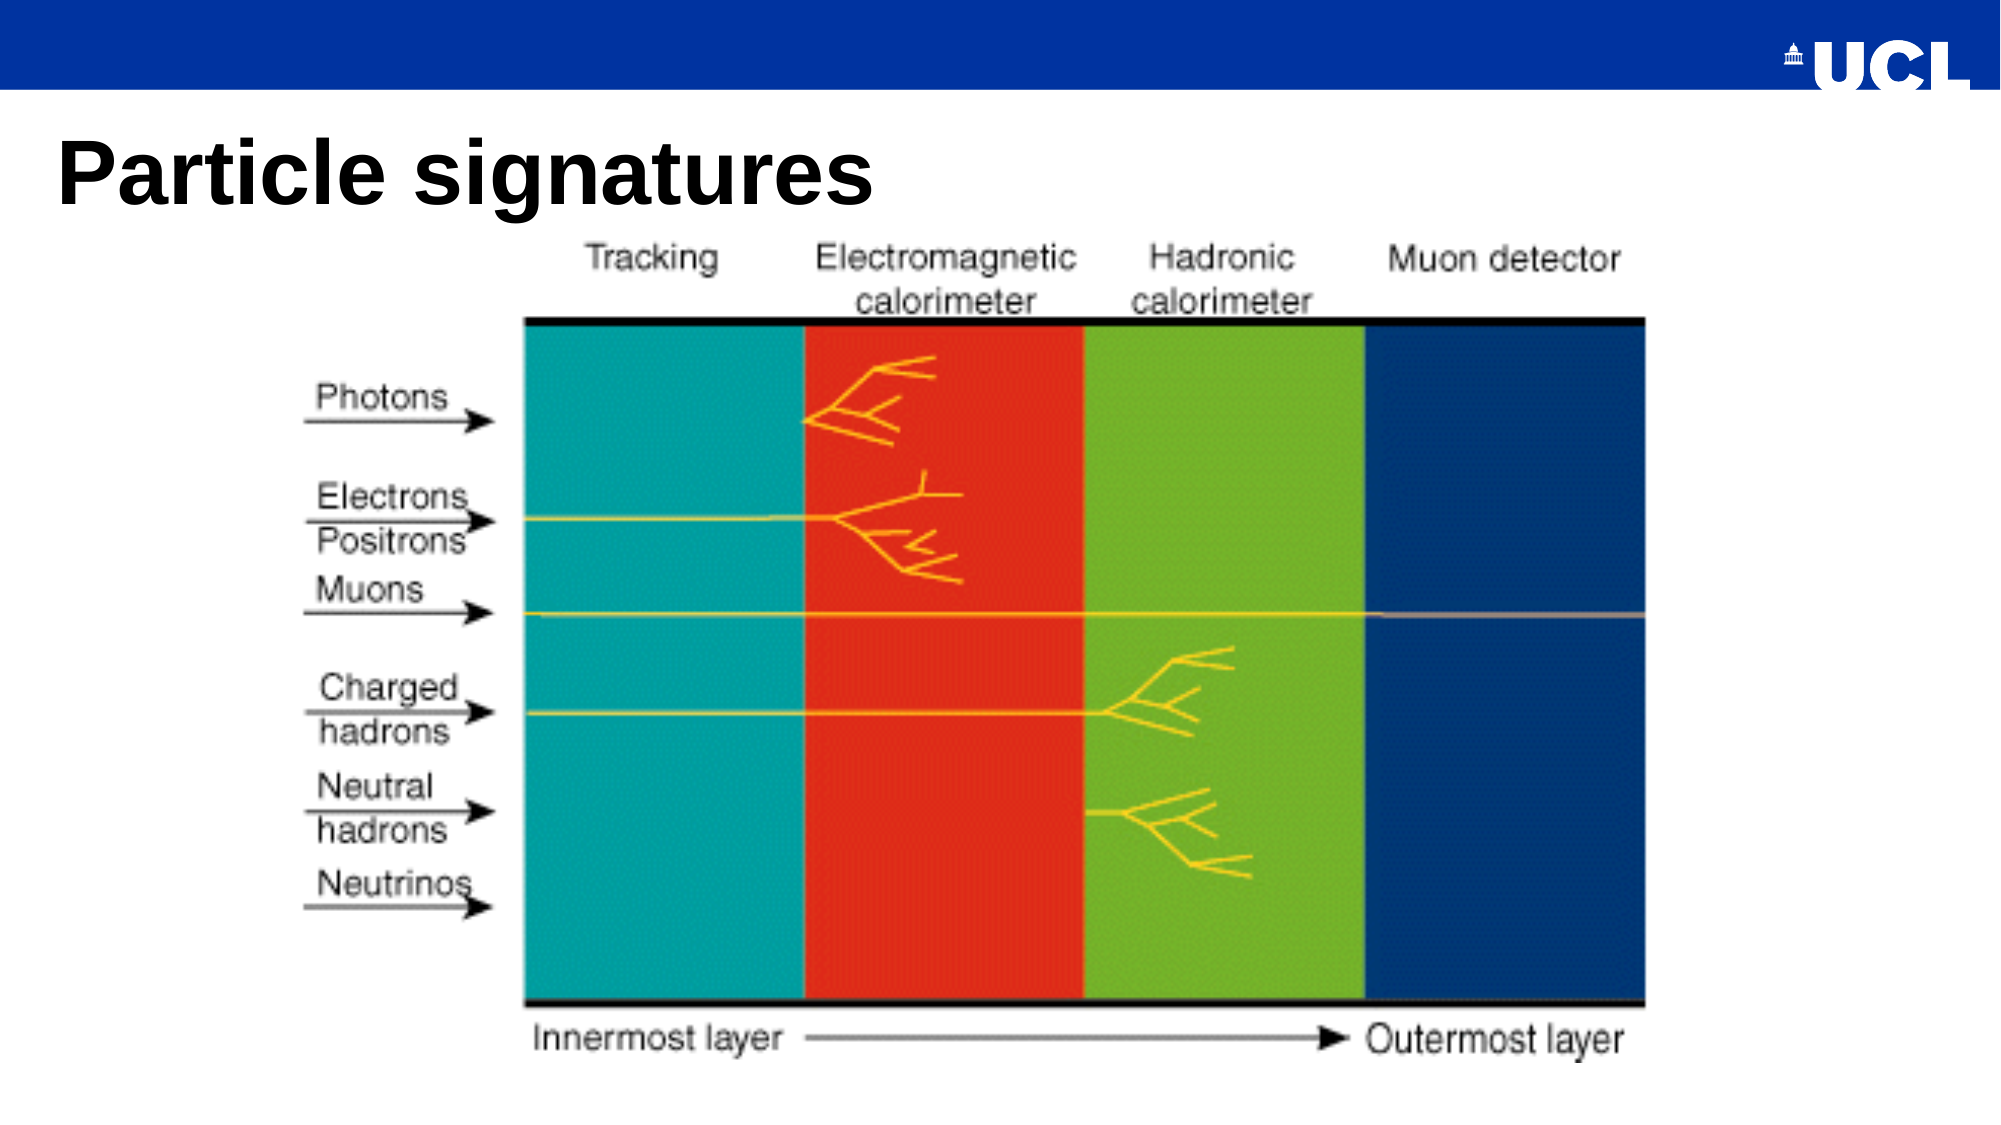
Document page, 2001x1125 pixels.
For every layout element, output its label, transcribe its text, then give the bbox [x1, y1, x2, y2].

picture [265, 236, 1689, 1063]
title Particle signatures [56, 99, 1533, 237]
picture [0, 0, 2001, 90]
